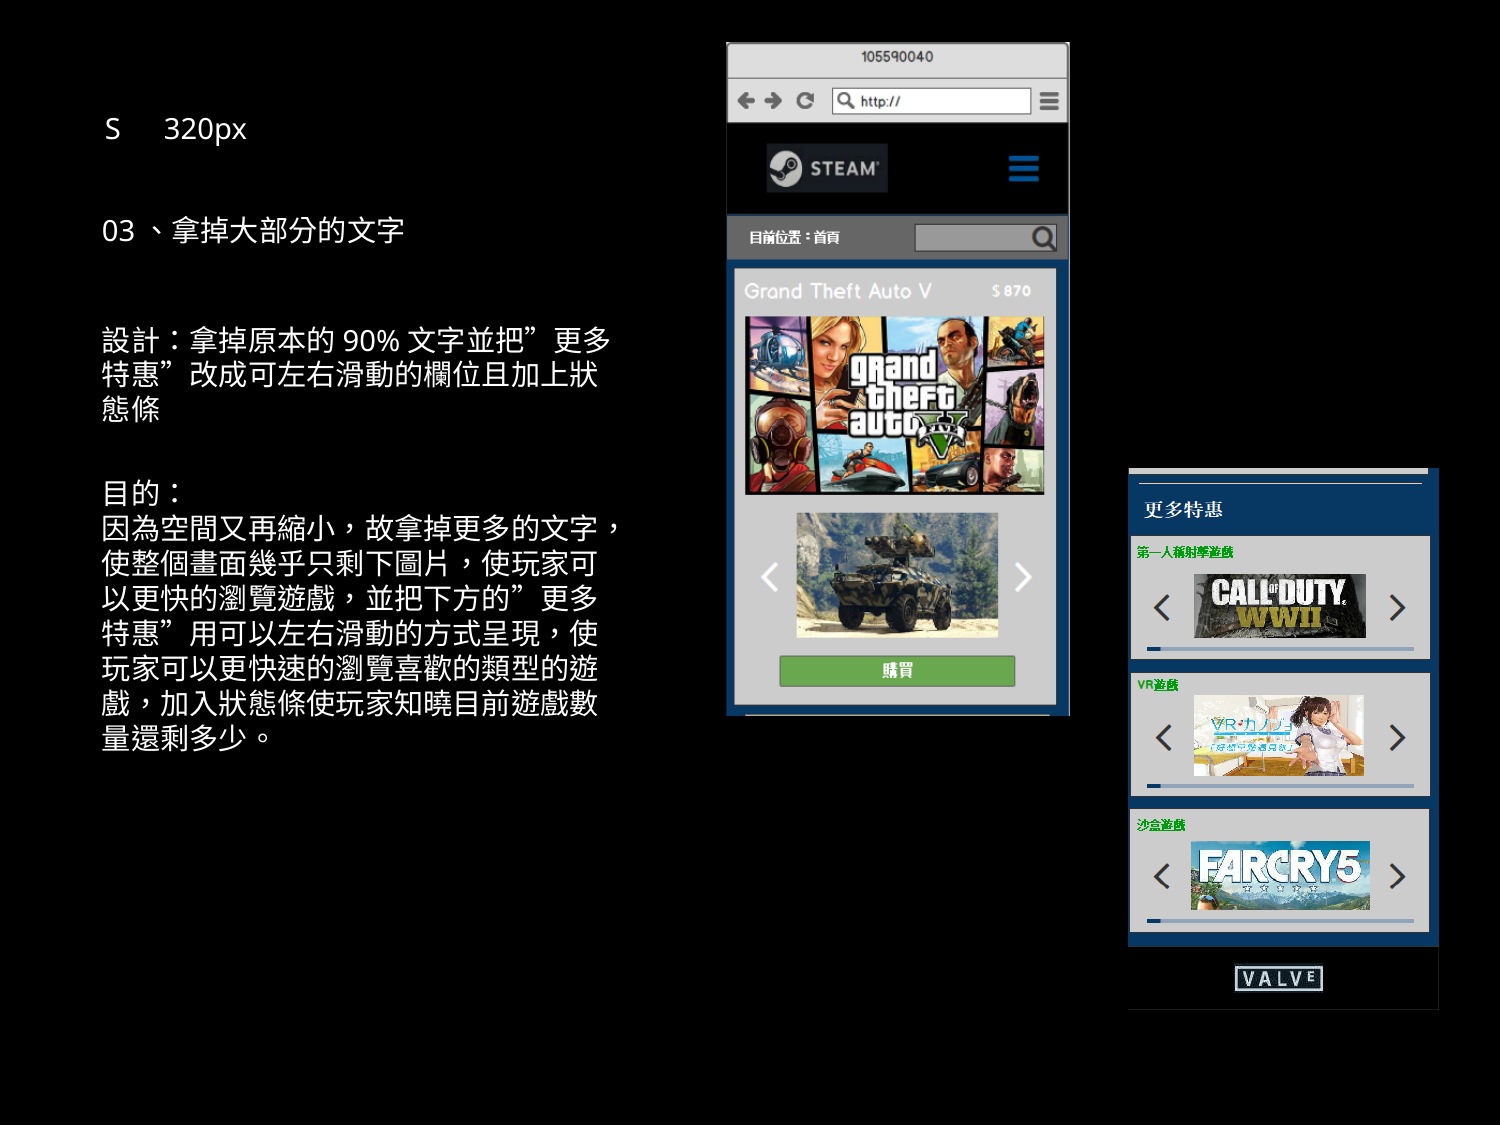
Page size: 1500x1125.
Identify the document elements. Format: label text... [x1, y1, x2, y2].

text_box S 320px [90, 103, 528, 153]
text_box 03、拿掉大部分的文字 [87, 204, 525, 255]
picture [1127, 467, 1446, 1030]
picture [726, 42, 1070, 717]
text_box 設計：拿掉原本的90%文字並把”更多特惠”改成可左右滑動的欄位且加上狀態條 [87, 314, 629, 434]
text_box 目的： 因為空間又再縮小，故拿掉更多的文字，使整個畫面幾乎只剩下圖片，使玩家可以更快的瀏覽遊戲，並把下方的”更多特惠”用可以左右滑動的方式呈現，使玩家可以更快速的瀏覽喜歡的類型的遊戲，加入狀態條使玩家知曉目前遊戲數量還剩多少。 [87, 467, 629, 763]
